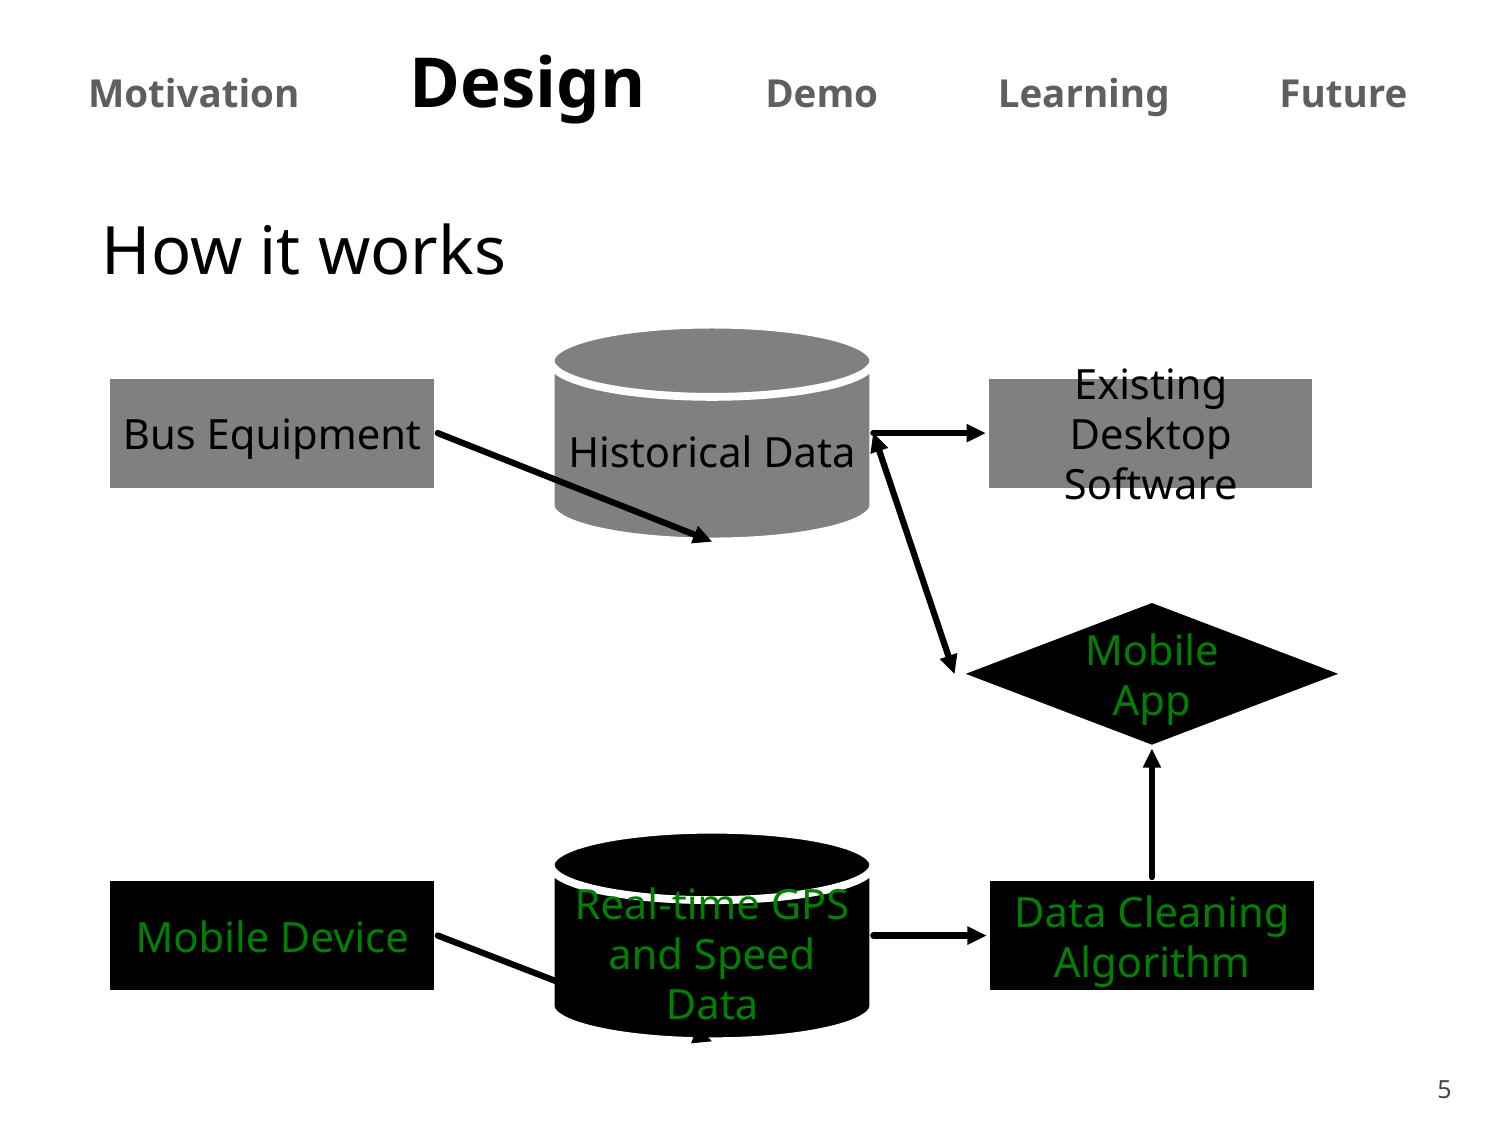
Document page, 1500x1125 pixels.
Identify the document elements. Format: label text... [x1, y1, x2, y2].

text_box Mobile App [957, 595, 1354, 753]
text_box Real-time GPS and Speed Data [546, 825, 878, 1046]
text_box Data Cleaning Algorithm [982, 873, 1322, 998]
text_box Bus Equipment [102, 371, 442, 496]
text_box Historical Data [546, 480, 709, 546]
text_box Existing Desktop Software [981, 371, 1320, 496]
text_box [711, 541, 955, 674]
text_box Motivation Design Demo Learning Future [73, 11, 1424, 149]
text_box Historical Data [546, 320, 878, 540]
list How it works [73, 192, 1424, 1083]
slide_number 5 [1345, 1062, 1467, 1108]
text_box Mobile Device [103, 873, 442, 998]
